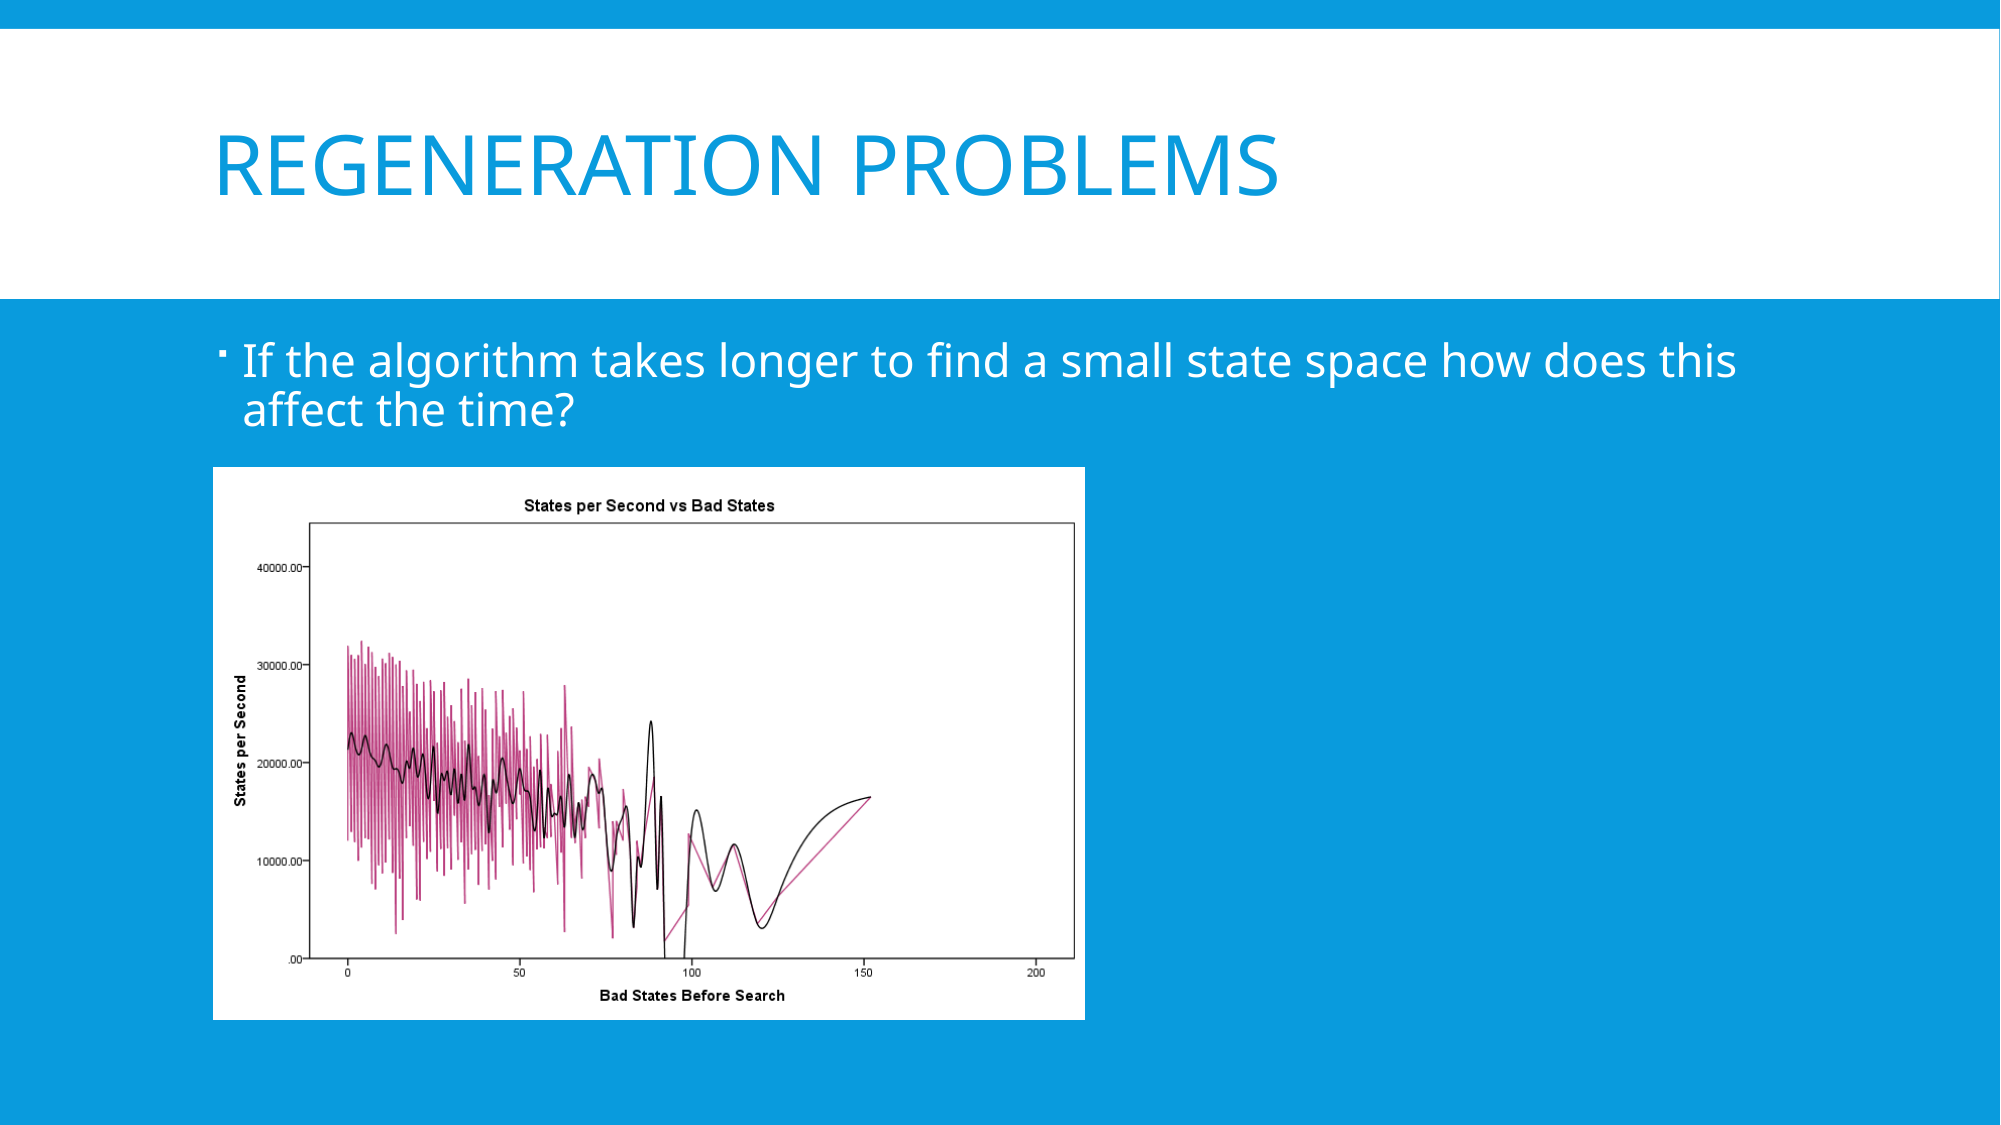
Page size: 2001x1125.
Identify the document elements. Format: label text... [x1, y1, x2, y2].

title Regeneration Problems [197, 46, 1803, 295]
picture [214, 468, 1084, 1019]
list If the algorithm takes longer to find a small state space how does this affect the time? [197, 329, 1803, 1020]
